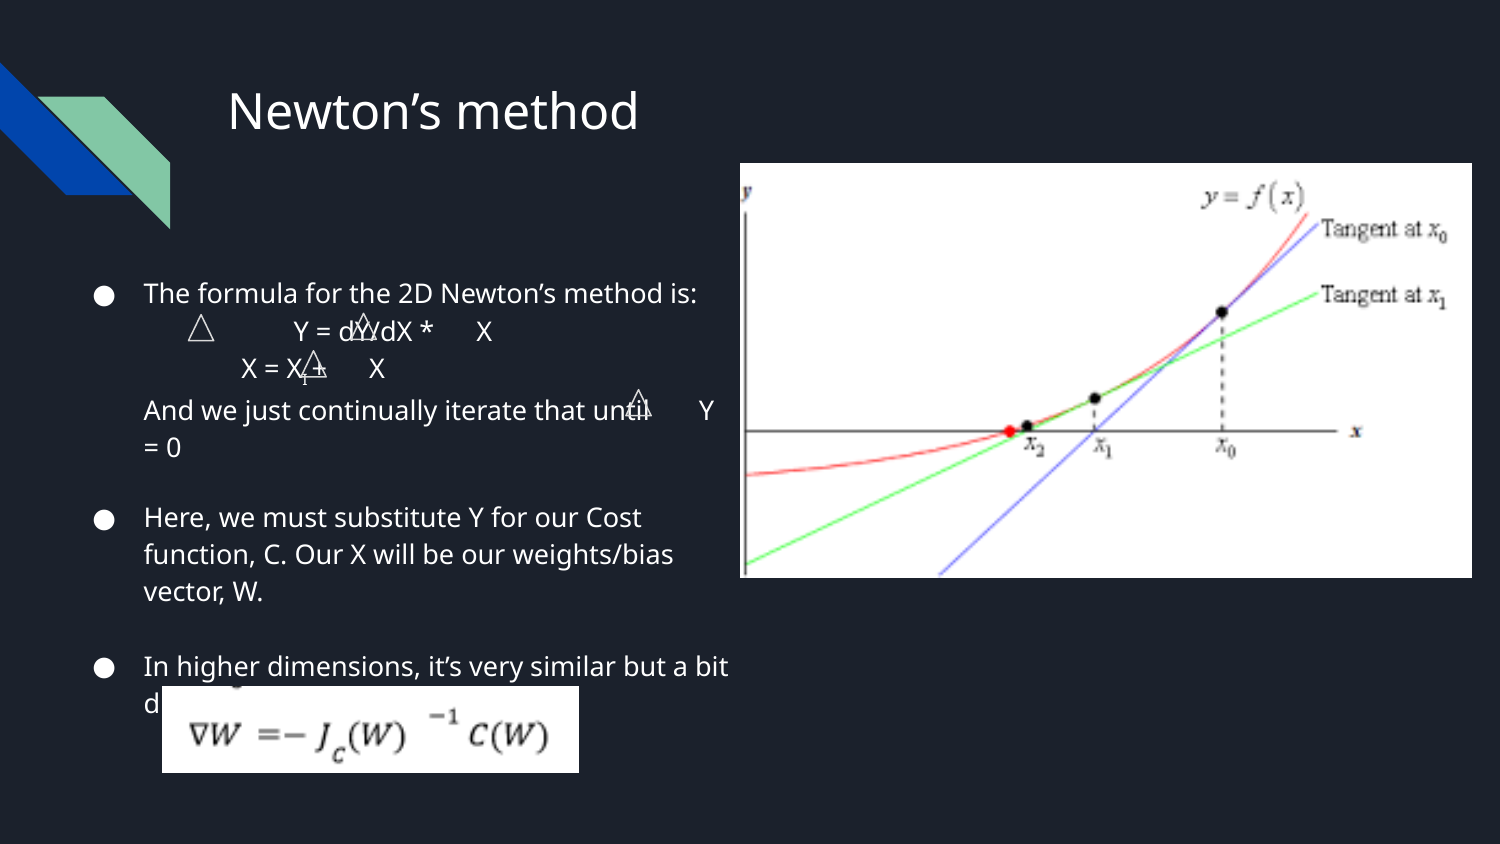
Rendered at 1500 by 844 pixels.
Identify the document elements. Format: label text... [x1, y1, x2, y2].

text_box [350, 313, 377, 340]
list The formula for the 2D Newton’s method is: Y = dY/dX * X X = XI + X And we just continually iterate that until Y = 0 Here, we must substitute Y for our Cost function, C. Our X will be our weights/bias vector, W. In higher dimensions, it’s very similar but a bit different: [53, 257, 750, 735]
text_box [625, 389, 652, 416]
text_box [188, 314, 214, 341]
picture [162, 686, 580, 774]
title Newton’s method [212, 64, 1368, 215]
text_box [300, 350, 327, 377]
picture [740, 162, 1472, 578]
